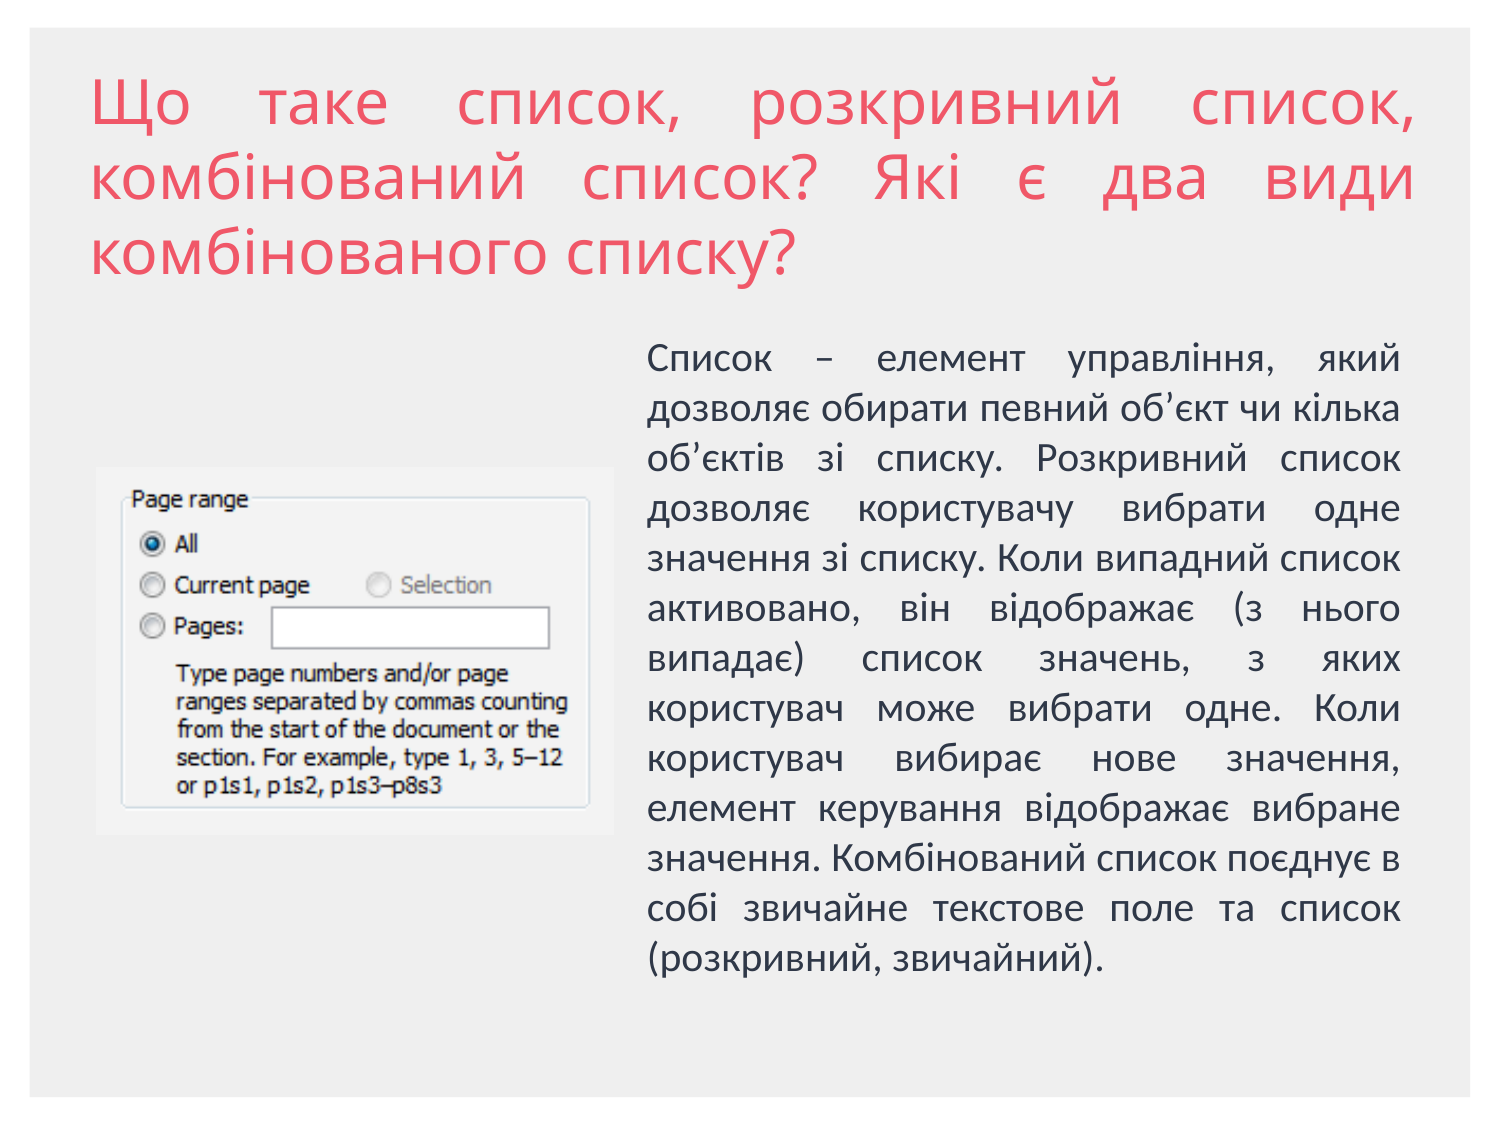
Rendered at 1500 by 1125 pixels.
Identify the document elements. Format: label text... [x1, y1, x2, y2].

picture [95, 467, 615, 835]
list Список – елемент управління, який дозволяє обирати певний об’єкт чи кілька об’єктів зі списку. Розкривний список дозволяє користувачу вибрати одне значення зі списку. Коли випадний список активовано, він відображає (з нього випадає) список значень, з яких користувач може вибрати одне. Коли користувач вибирає нове значення, елемент керування відображає вибране значення. Комбінований список поєднує в собі звичайне текстове поле та список (розкривний, звичайний). [631, 314, 1417, 1071]
text_box Що таке список, розкривний список, комбінований список? Які є два види комбінованого списку? [74, 54, 1433, 295]
